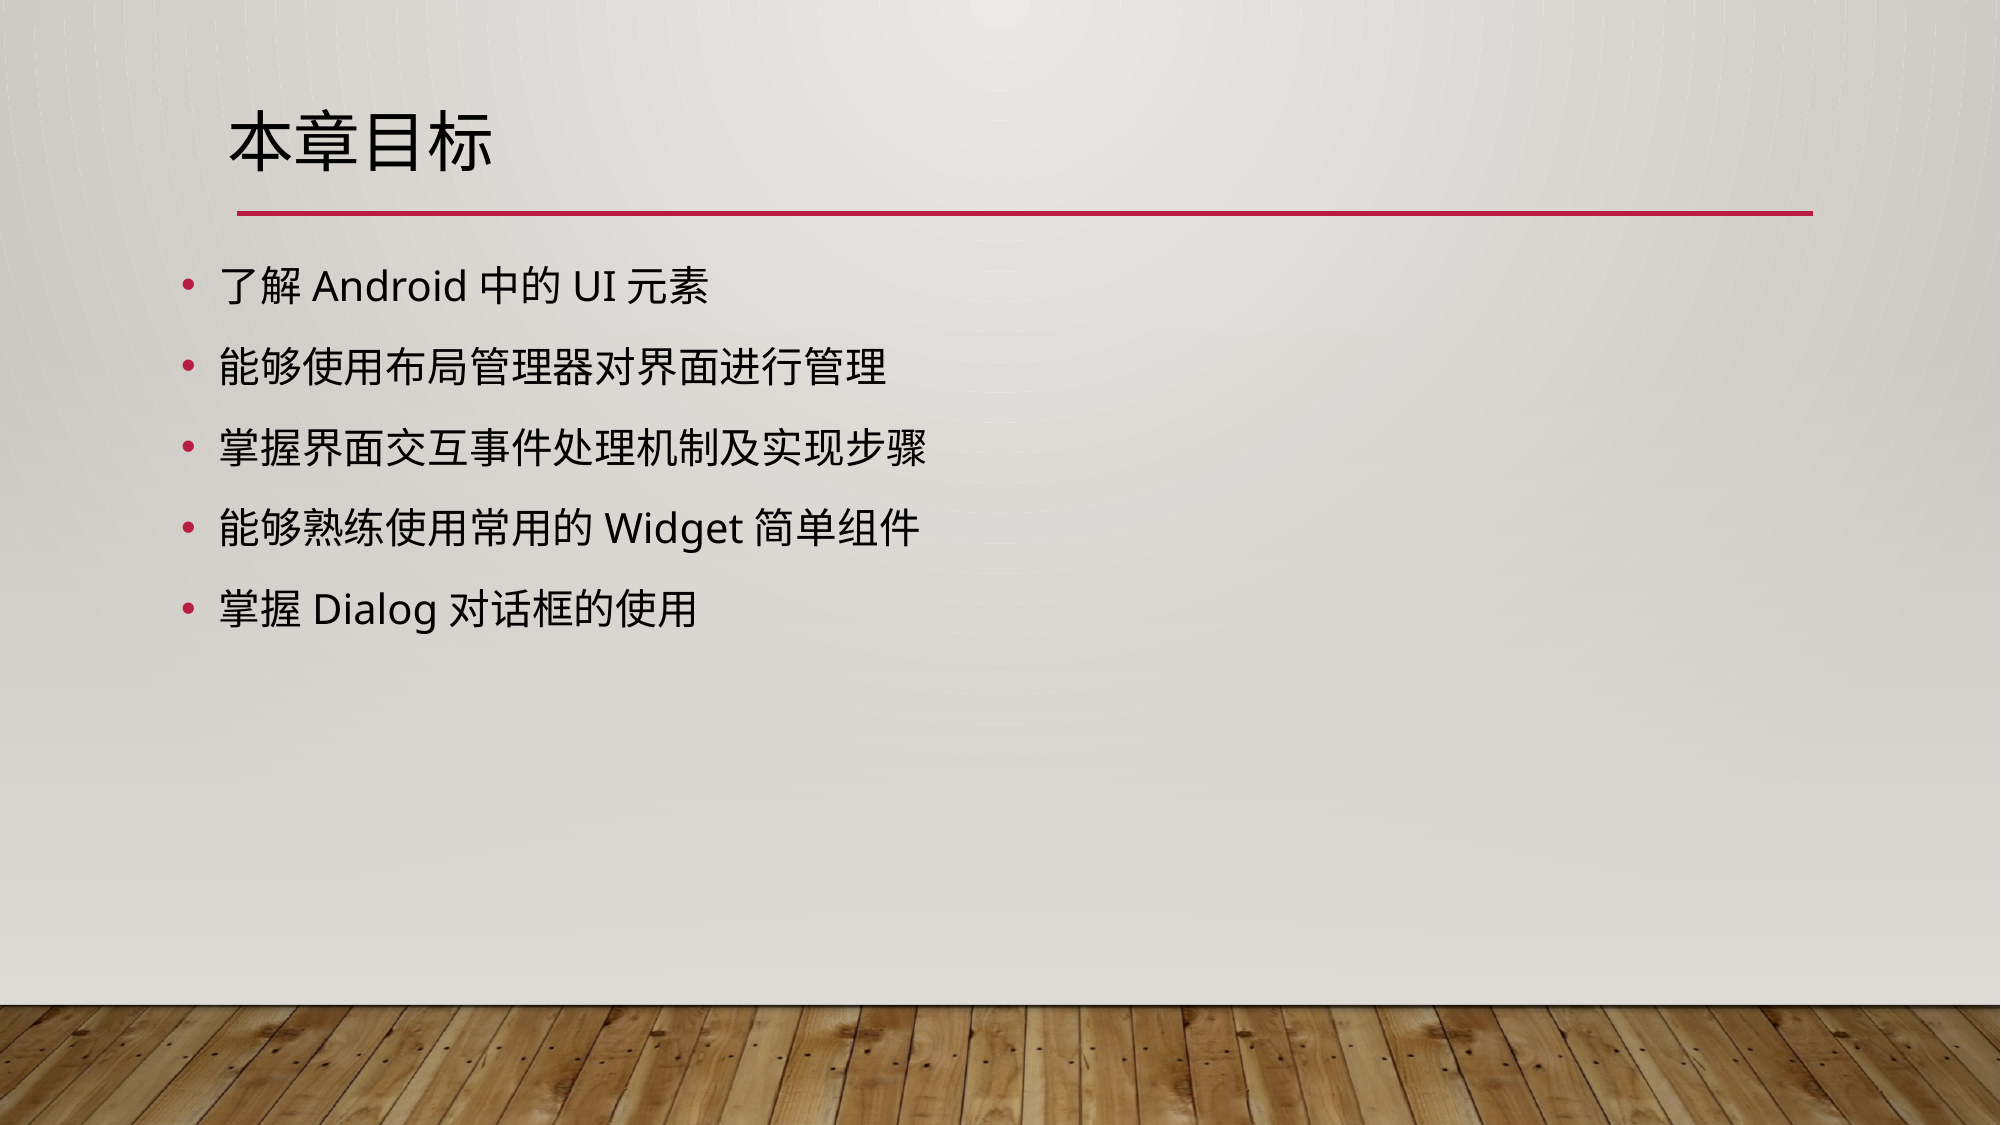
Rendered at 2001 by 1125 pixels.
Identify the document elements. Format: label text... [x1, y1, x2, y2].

picture [0, 1005, 2000, 1125]
list 了解Android中的UI元素 能够使用布局管理器对界面进行管理 掌握界面交互事件处理机制及实现步骤 能够熟练使用常用的Widget简单组件 掌握Dialog对话框的使用 [166, 242, 1962, 883]
title 本章目标 [212, 101, 1788, 242]
